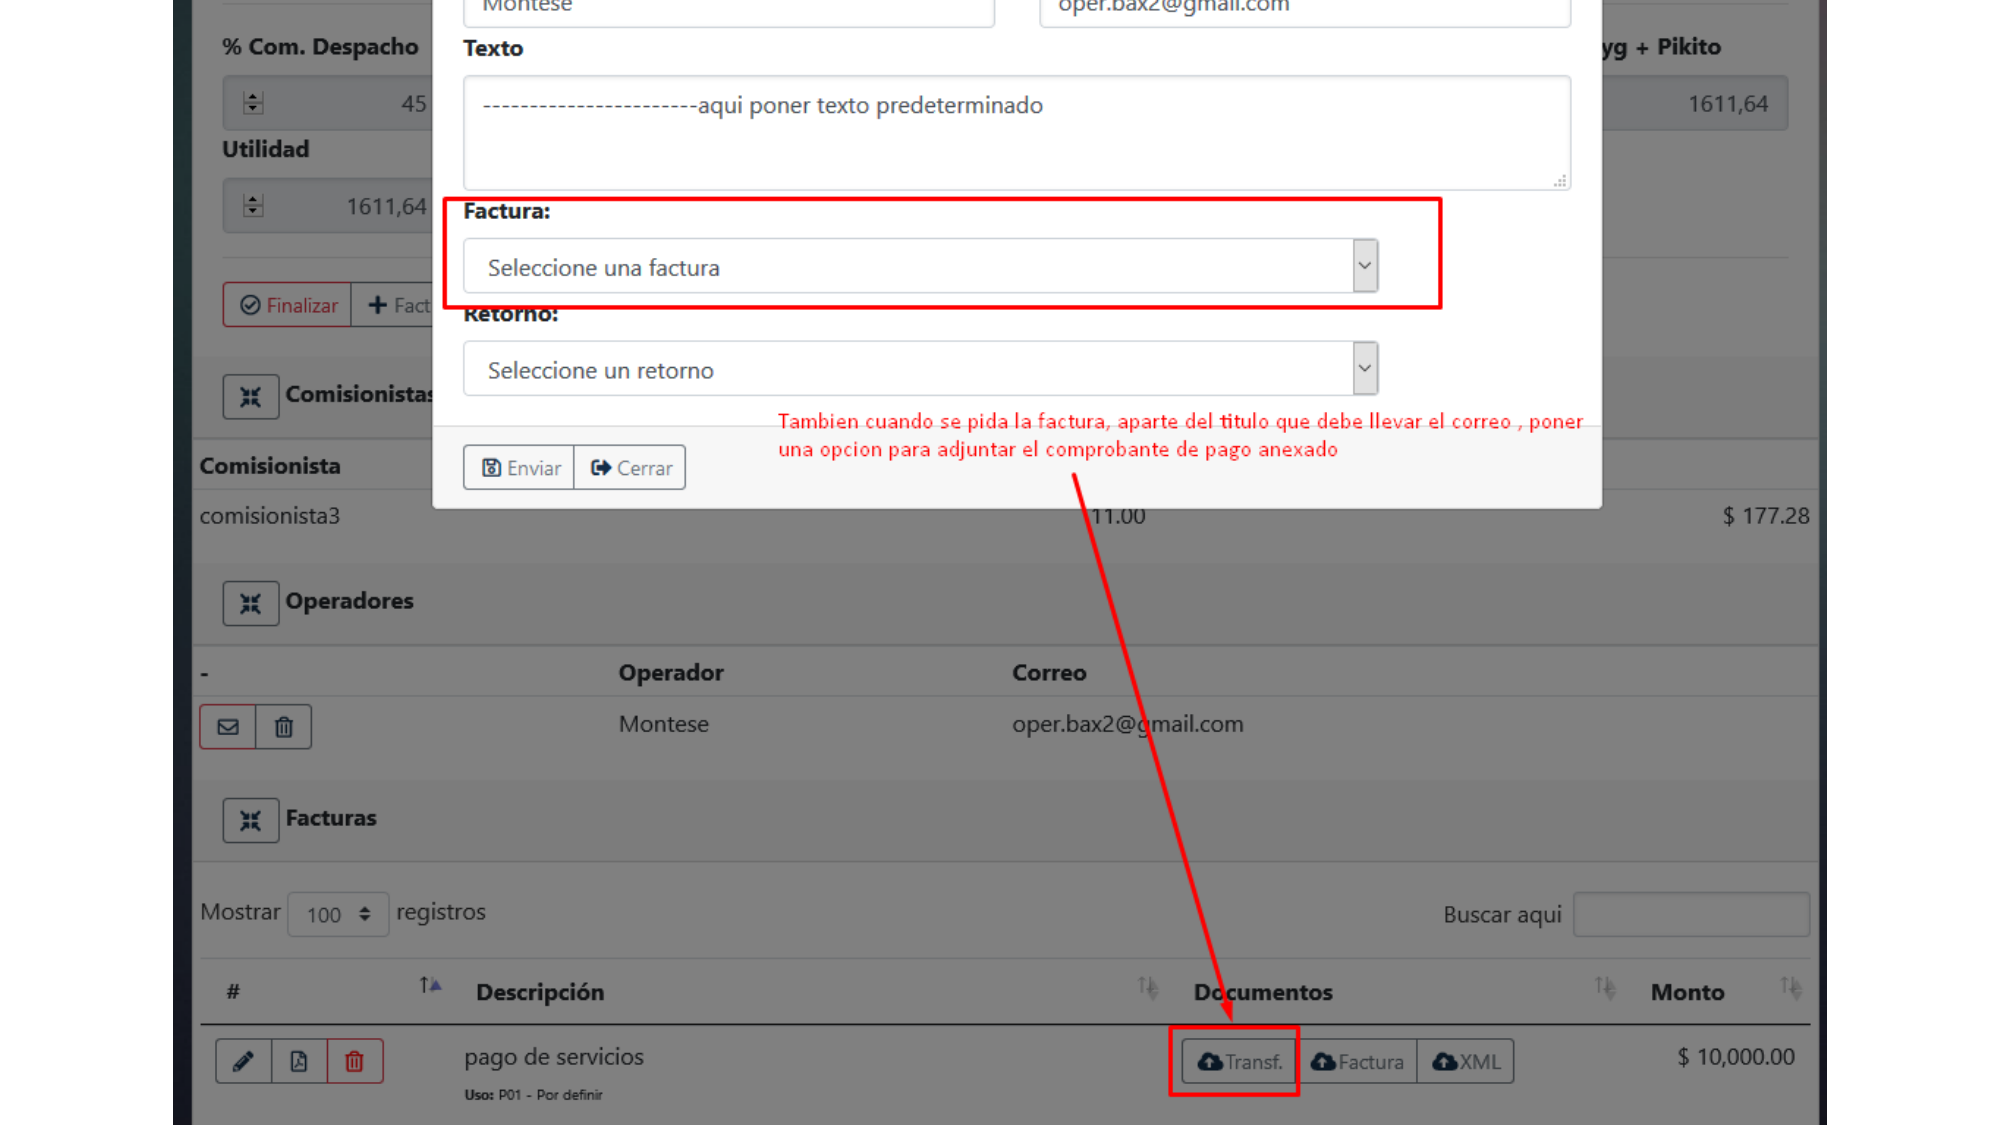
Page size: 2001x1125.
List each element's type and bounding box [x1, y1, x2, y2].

picture [173, 0, 1827, 1125]
